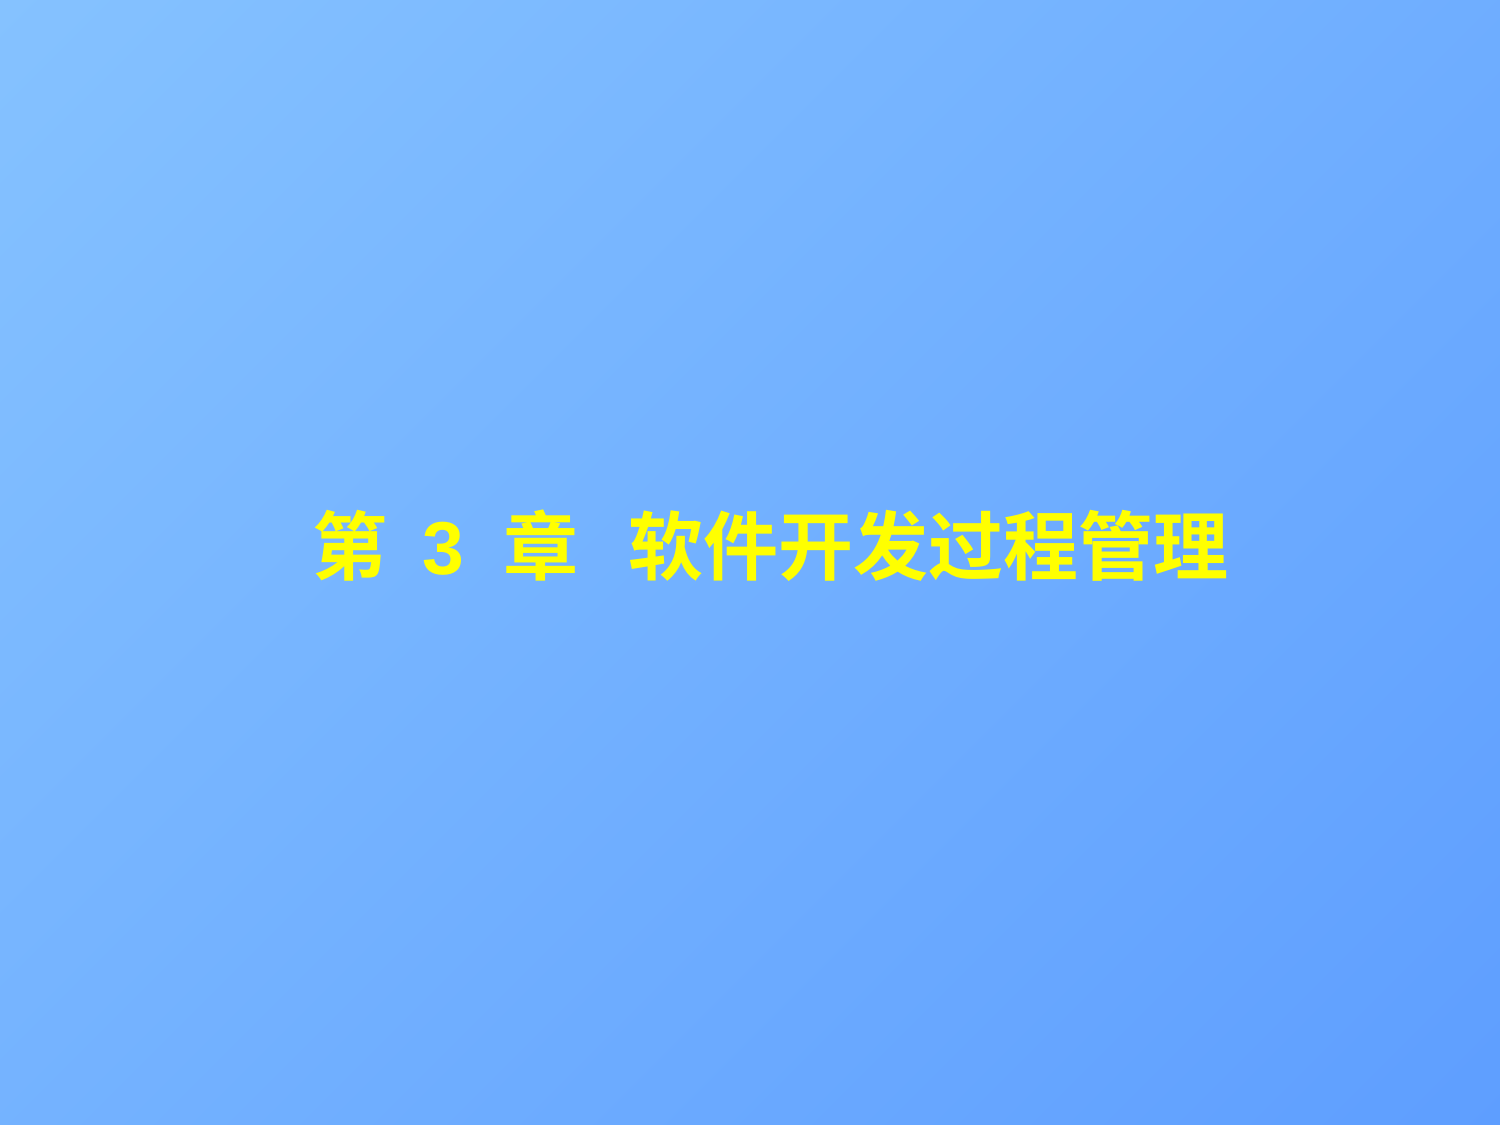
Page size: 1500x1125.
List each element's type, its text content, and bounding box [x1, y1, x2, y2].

title 第 3 章 软件开发过程管理 [99, 397, 1459, 693]
